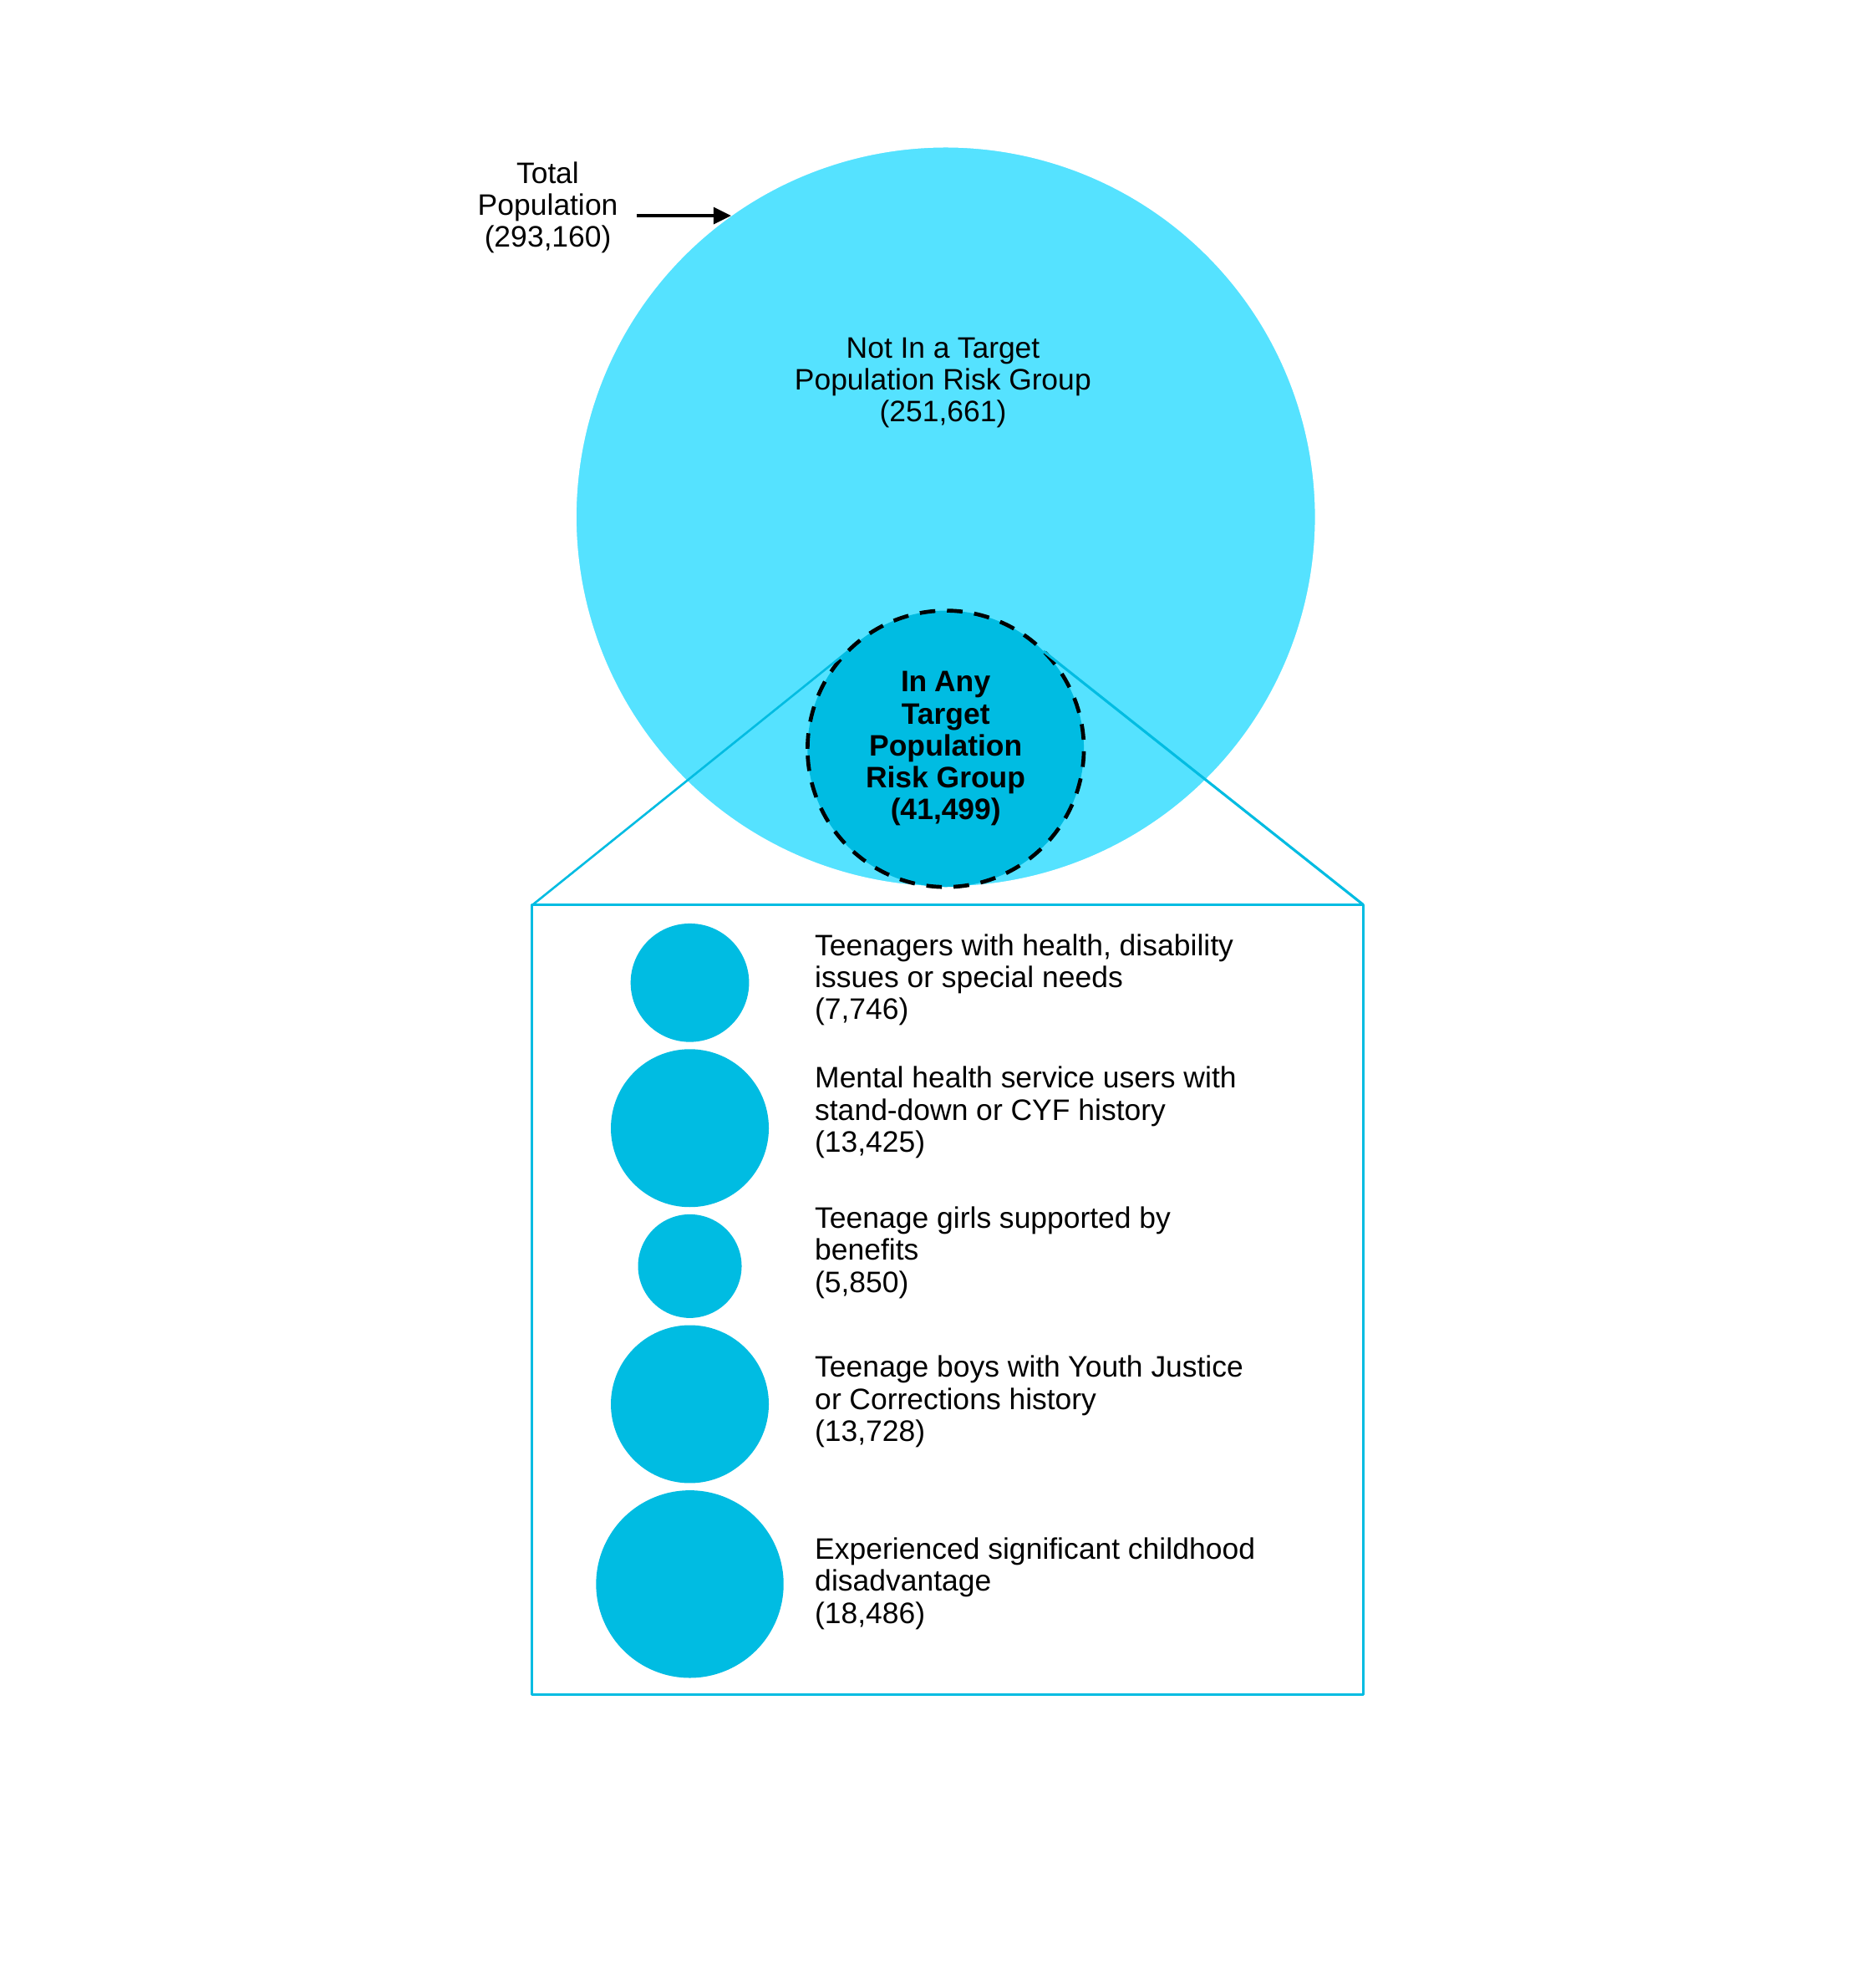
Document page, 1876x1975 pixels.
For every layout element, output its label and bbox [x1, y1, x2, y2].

text_box [444, 146, 1364, 1695]
